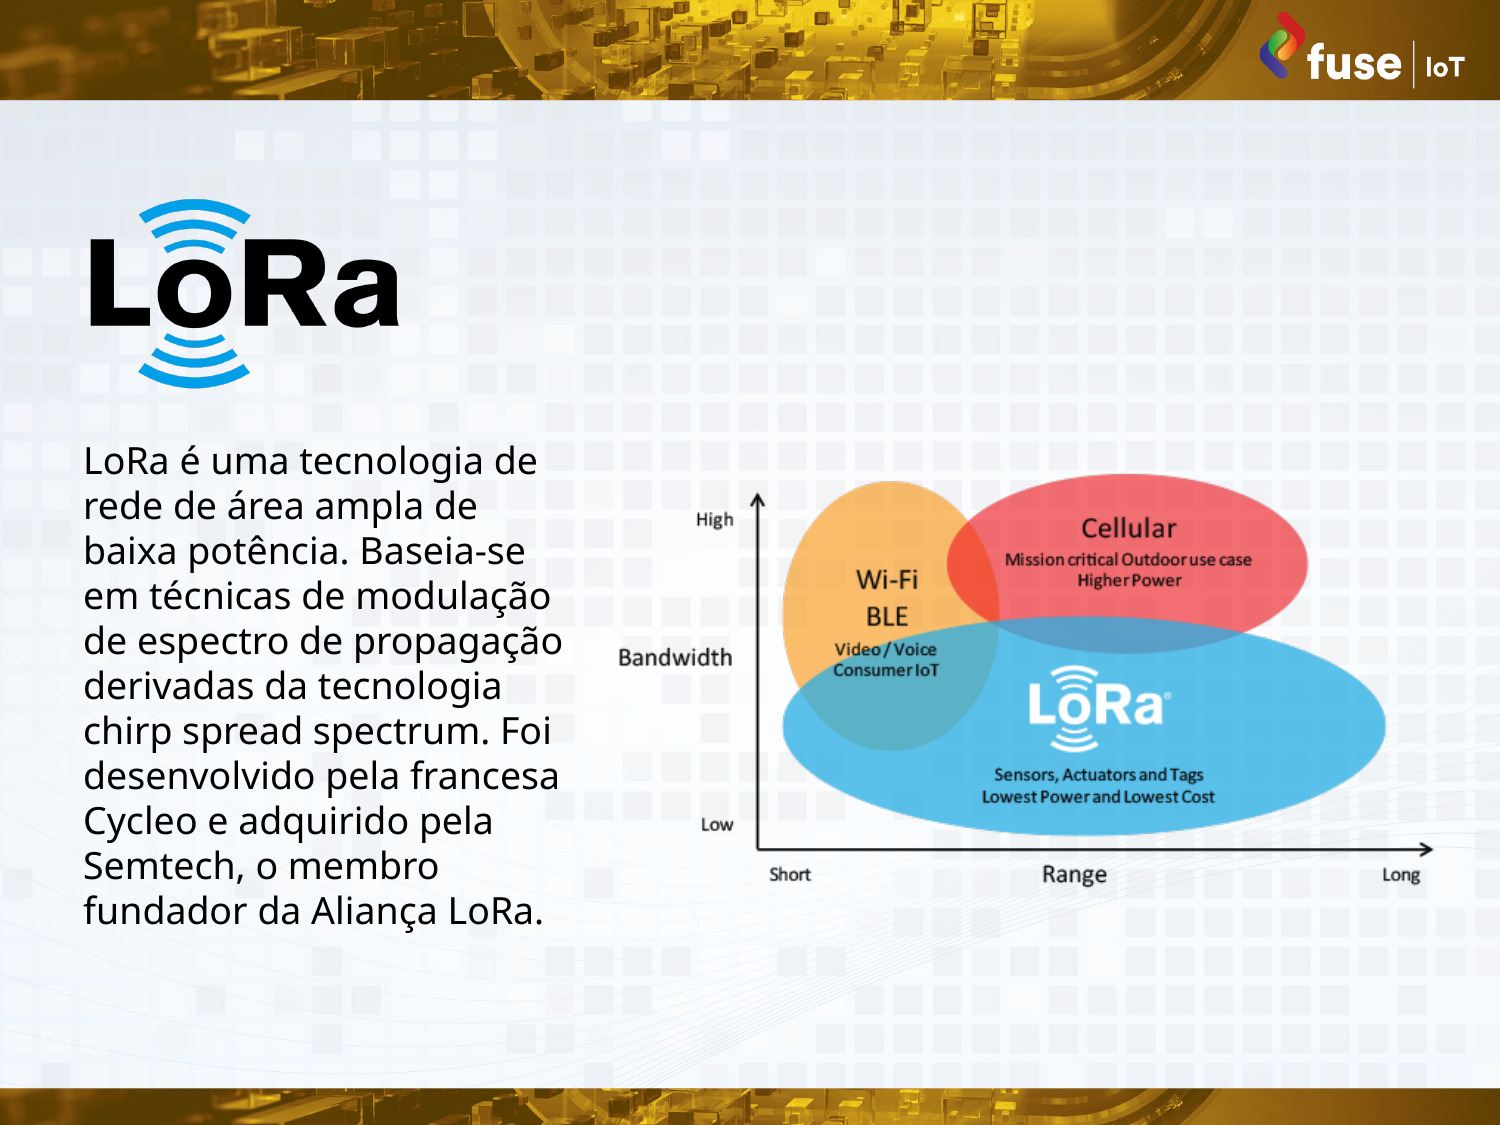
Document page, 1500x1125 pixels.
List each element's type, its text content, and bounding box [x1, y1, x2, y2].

text_box LoRa é uma tecnologia de rede de área ampla de baixa potência. Baseia-se em técnicas de modulação de espectro de propagação derivadas da tecnologia chirp spread spectrum. Foi desenvolvido pela francesa Cycleo e adquirido pela Semtech, o membro fundador da Aliança LoRa. [68, 429, 581, 940]
picture [0, 0, 1500, 1125]
